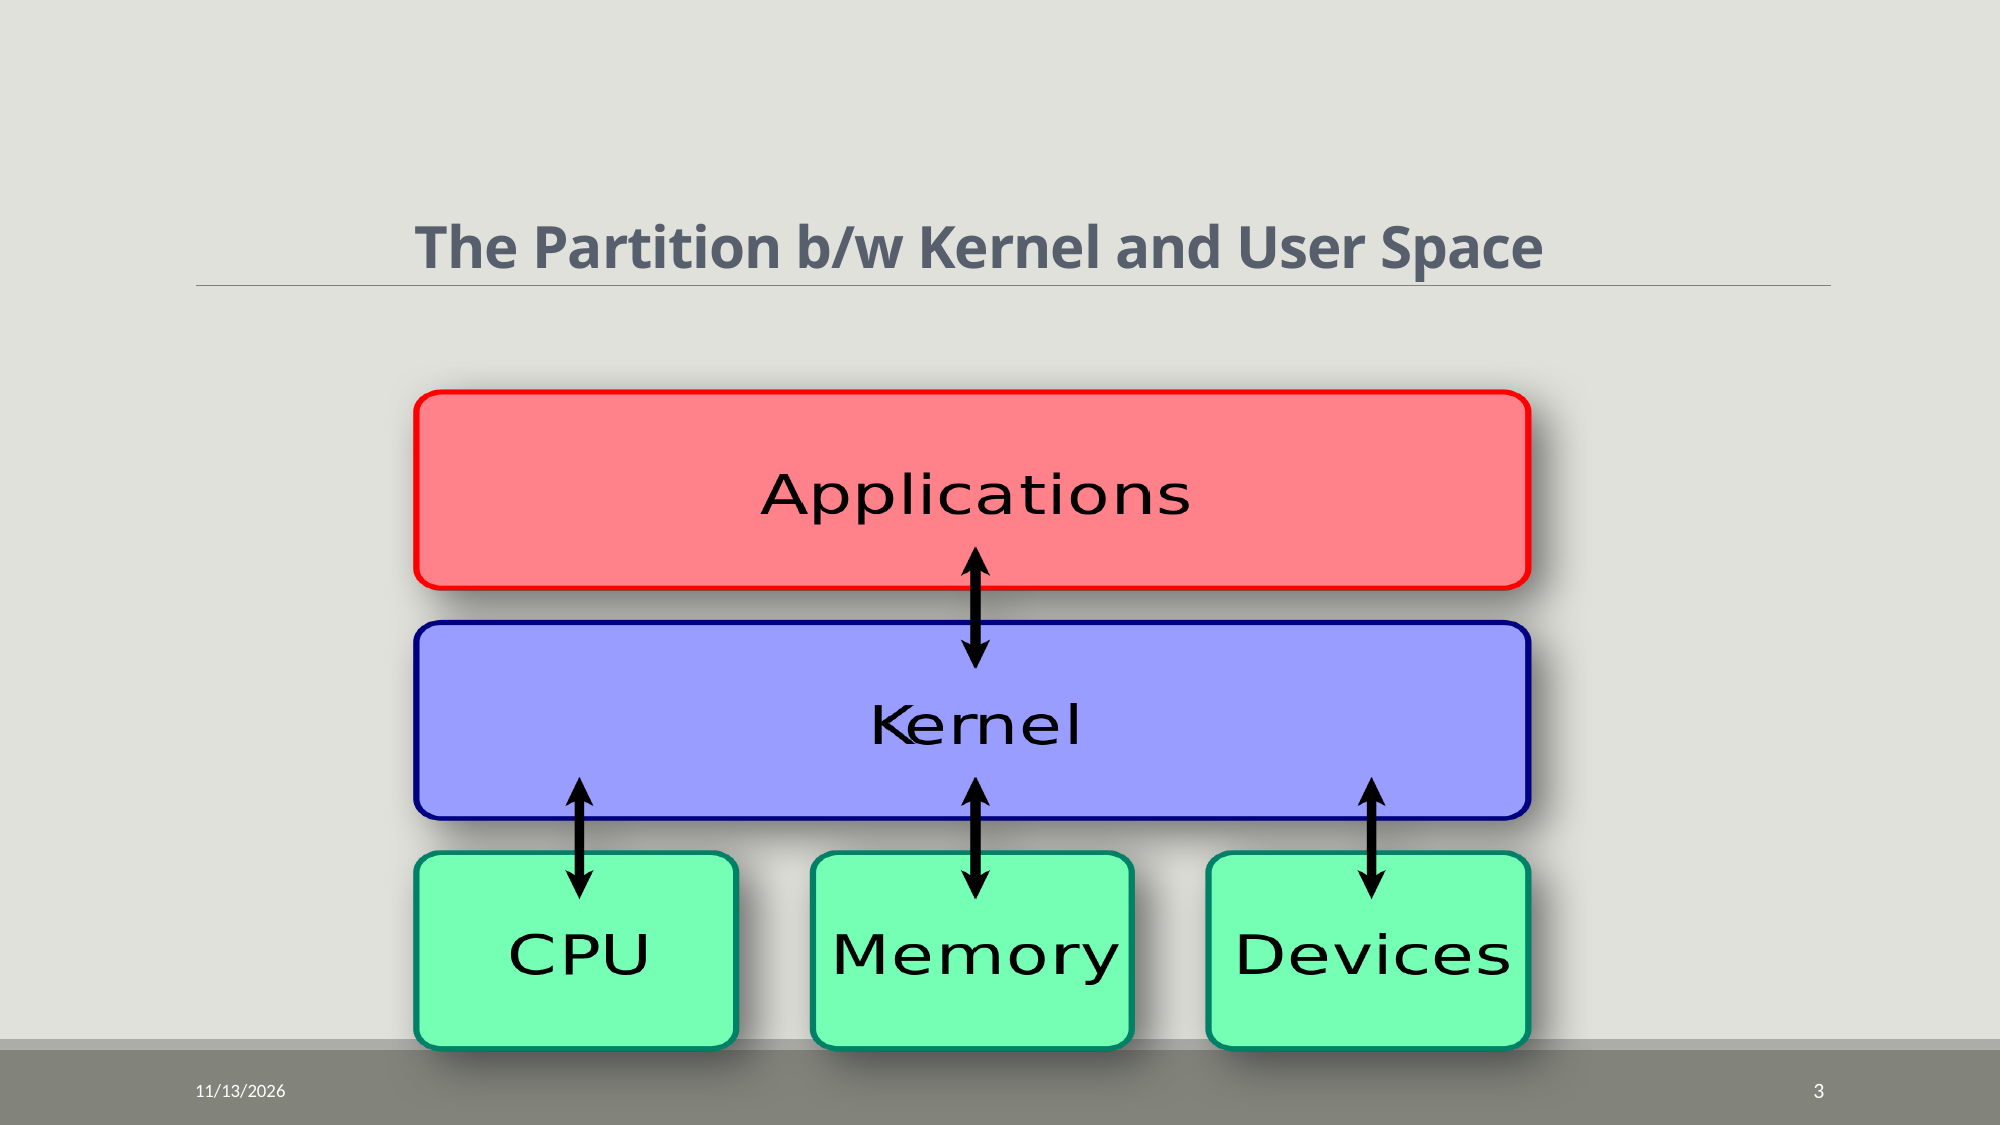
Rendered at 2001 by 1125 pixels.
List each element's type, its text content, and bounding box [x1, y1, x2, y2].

title The Partition b/w Kernel and User Space [399, 125, 1775, 288]
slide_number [180, 1059, 369, 1120]
slide_number 3 [1624, 1059, 1840, 1120]
picture [369, 354, 1584, 1091]
